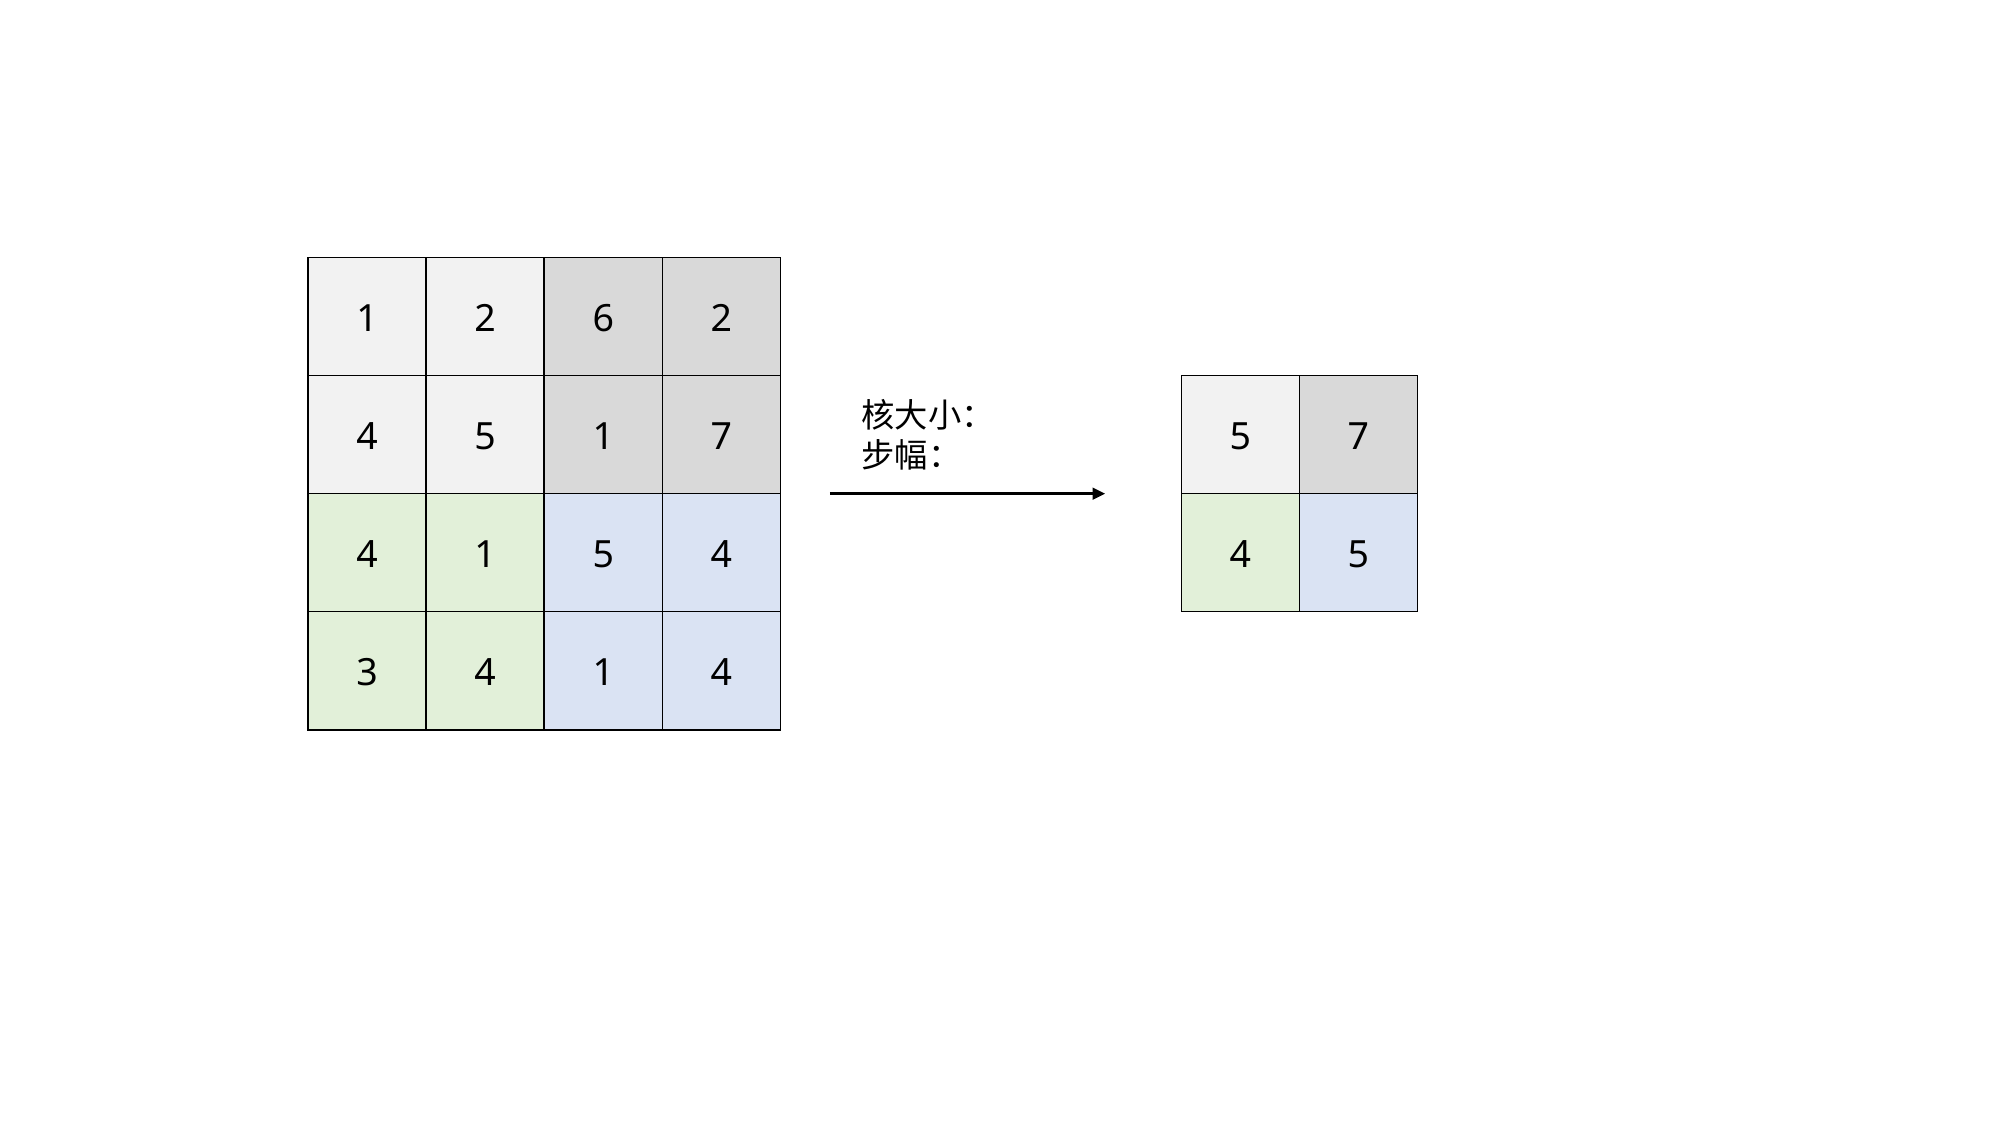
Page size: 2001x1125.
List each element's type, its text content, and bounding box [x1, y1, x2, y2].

text_box 2 [425, 256, 543, 374]
text_box 1 [543, 611, 661, 731]
text_box 7 [1298, 374, 1419, 493]
text_box 1 [425, 493, 543, 611]
text_box 5 [543, 493, 661, 611]
text_box 2 [661, 256, 781, 374]
text_box 4 [307, 493, 425, 611]
text_box 4 [661, 493, 781, 611]
text_box 6 [543, 256, 661, 374]
text_box 4 [307, 374, 425, 493]
text_box 4 [425, 611, 543, 731]
text_box 7 [661, 374, 781, 493]
text_box 5 [1298, 493, 1419, 613]
text_box 1 [307, 256, 425, 374]
text_box 1 [543, 374, 661, 493]
text_box 4 [661, 611, 781, 731]
text_box 5 [1180, 374, 1298, 493]
text_box 5 [425, 374, 543, 493]
text_box 4 [1180, 493, 1298, 613]
text_box 3 [307, 611, 425, 731]
